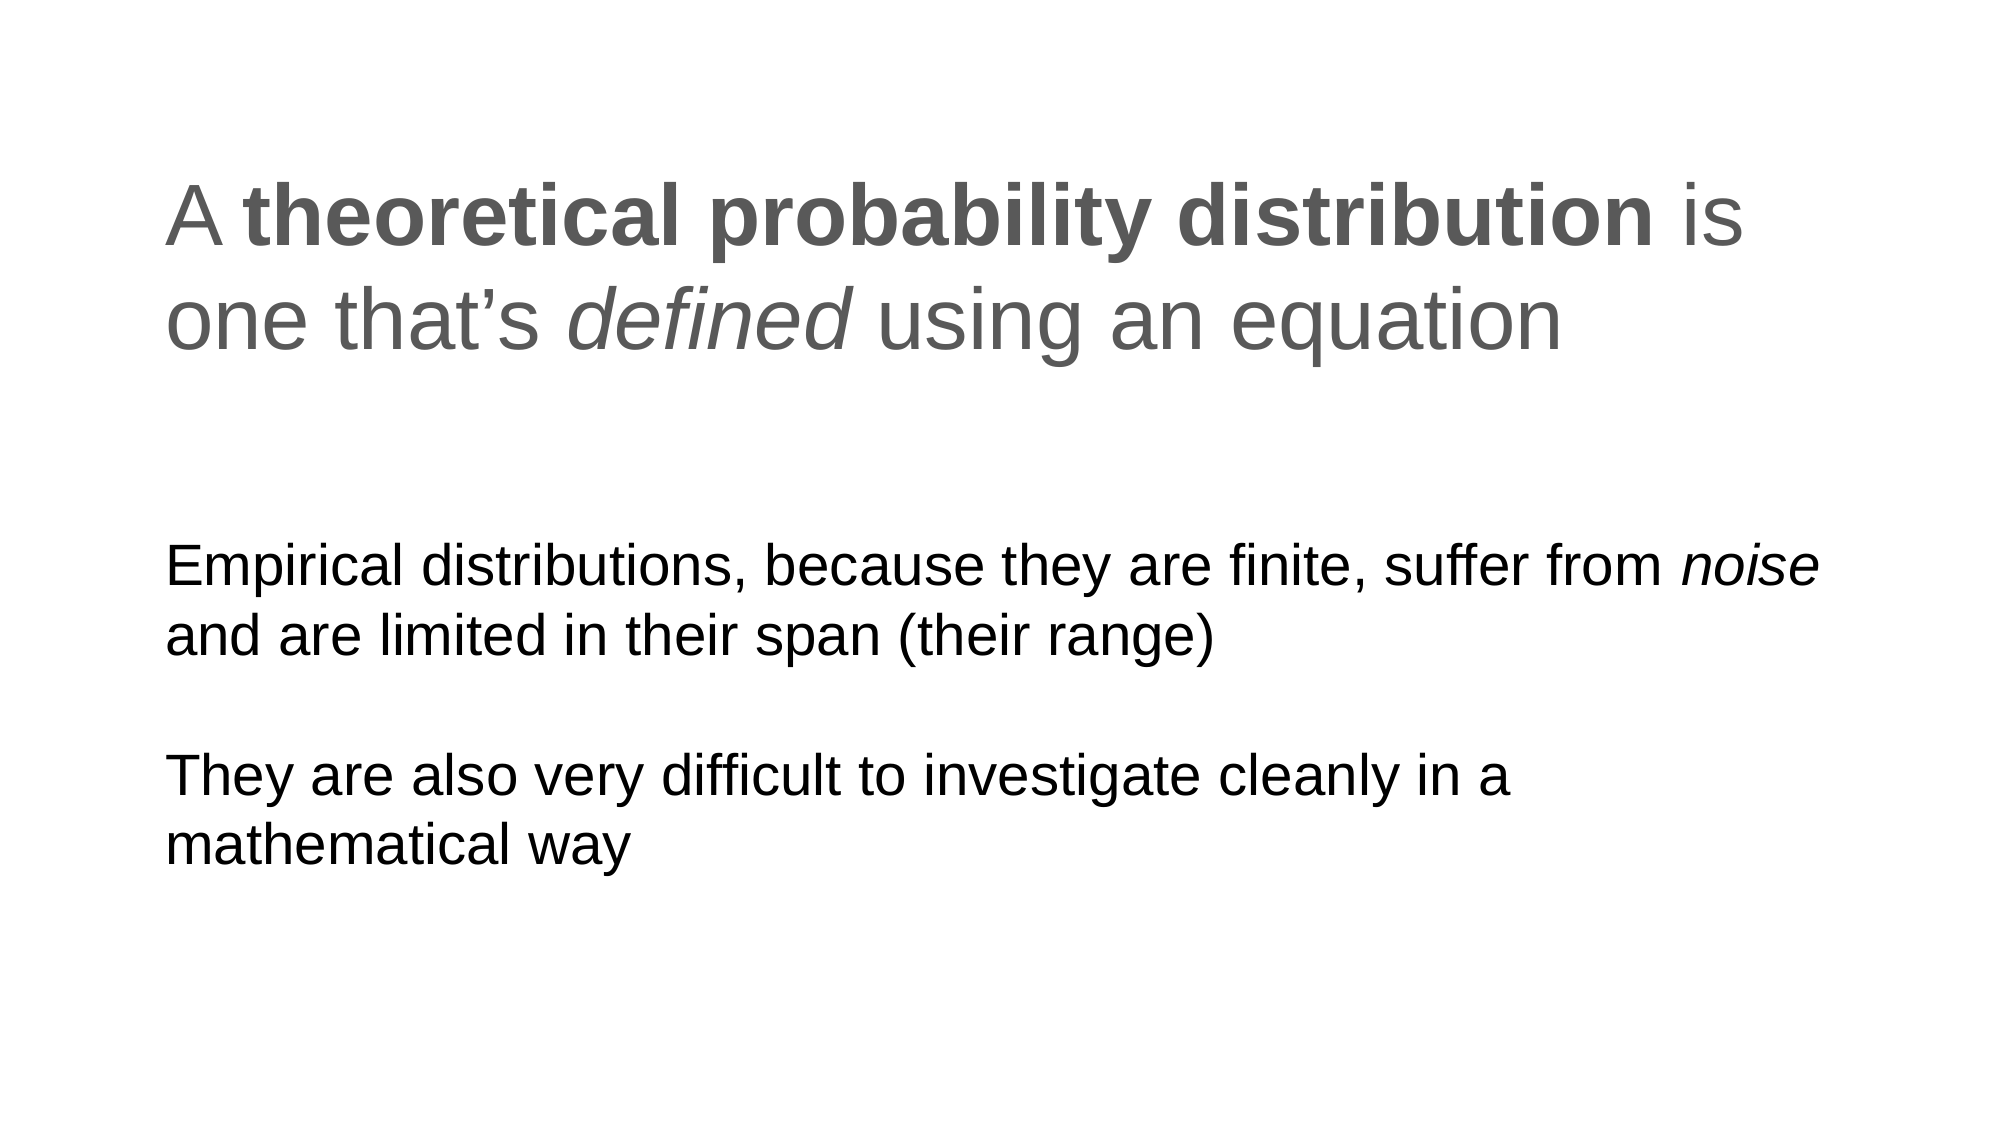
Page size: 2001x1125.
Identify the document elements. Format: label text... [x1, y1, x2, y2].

list Empirical distributions, because they are finite, suffer from noise and are limited in their span (their range) They are also very difficult to investigate cleanly in a mathematical way [150, 450, 1875, 975]
title A theoretical probability distribution is one that’s defined using an equation [150, 149, 1875, 375]
